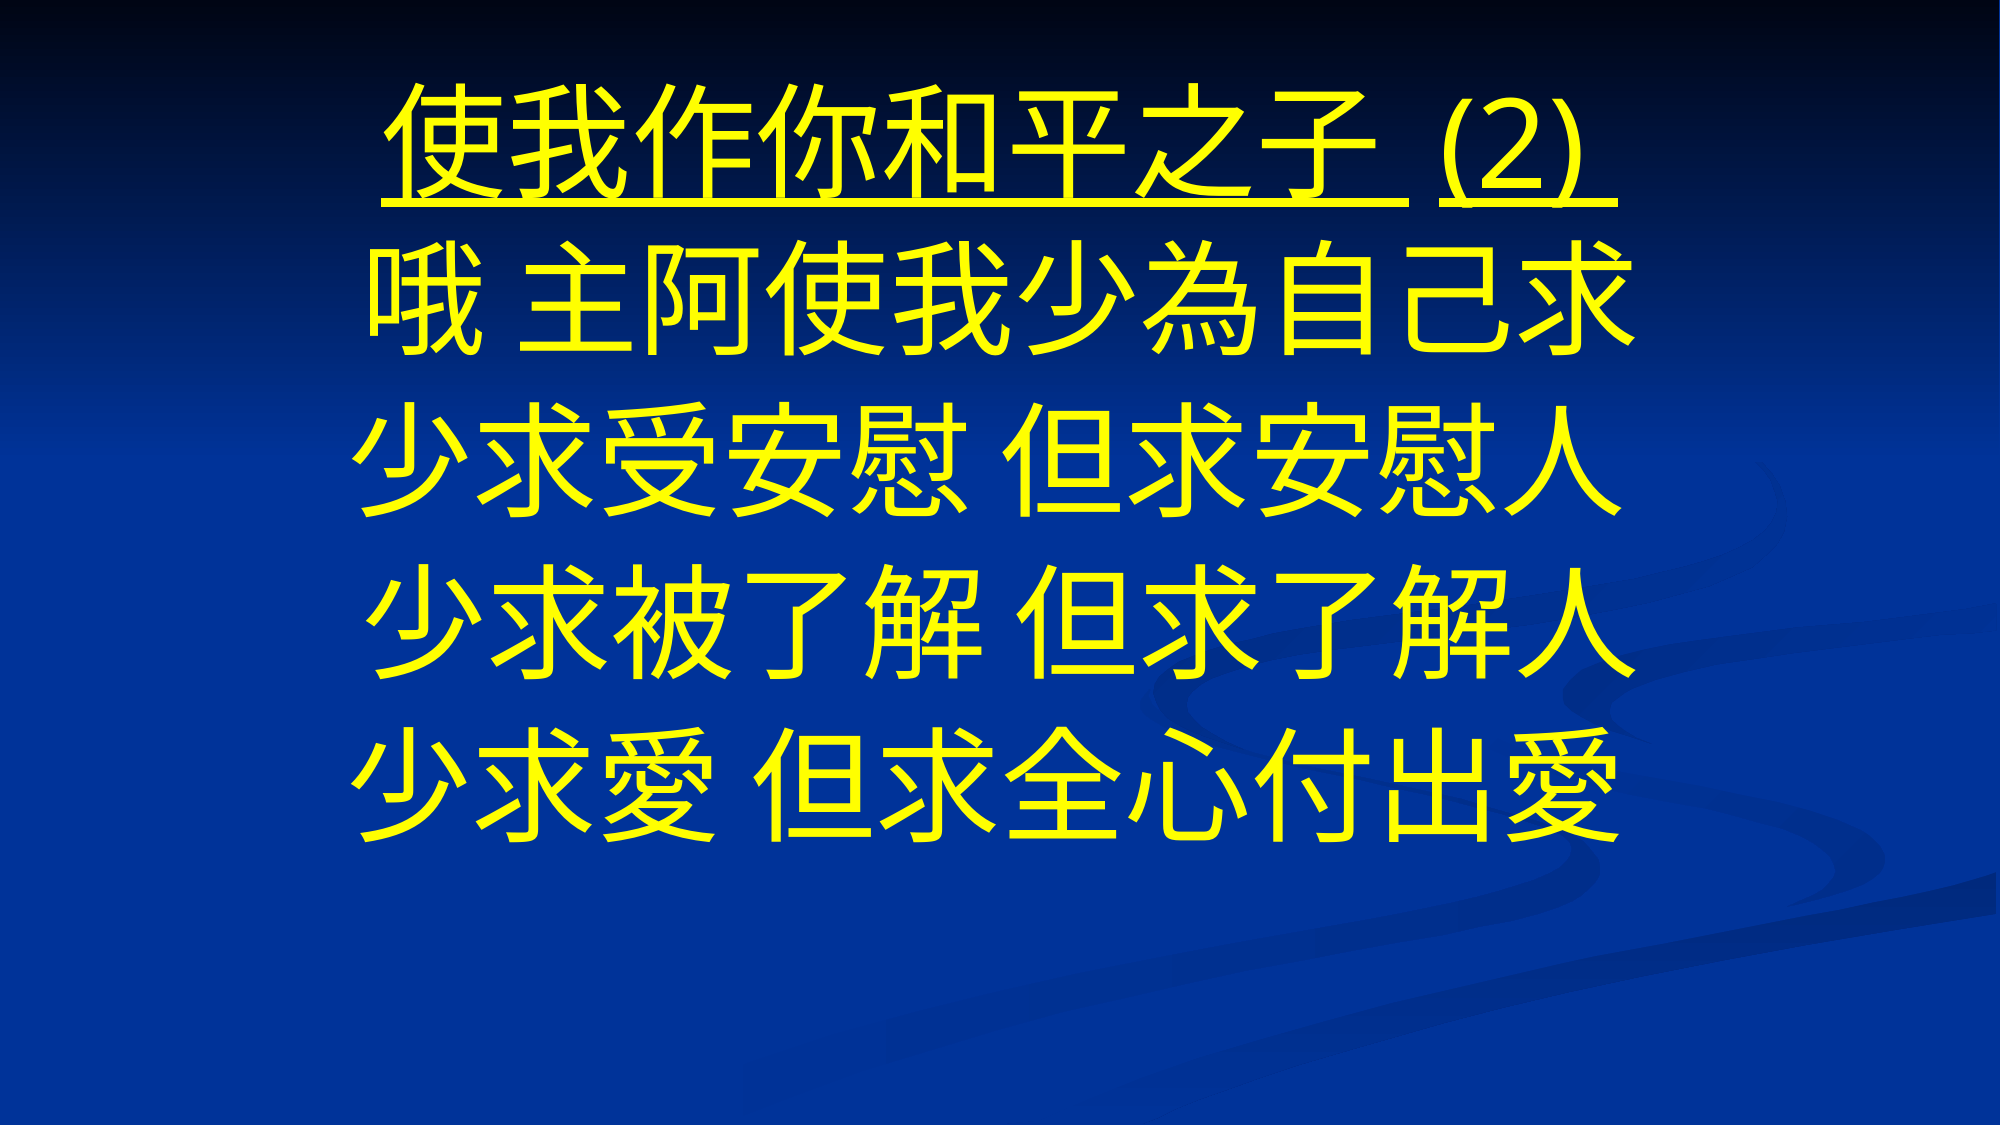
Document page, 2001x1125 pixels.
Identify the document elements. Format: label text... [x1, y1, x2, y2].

title 使我作你和平之子 (2) [99, 45, 1900, 212]
list 哦 主阿使我少為自己求 少求受安慰 但求安慰人 少求被了解 但求了解人 少求愛 但求全心付出愛 [99, 212, 1900, 1097]
